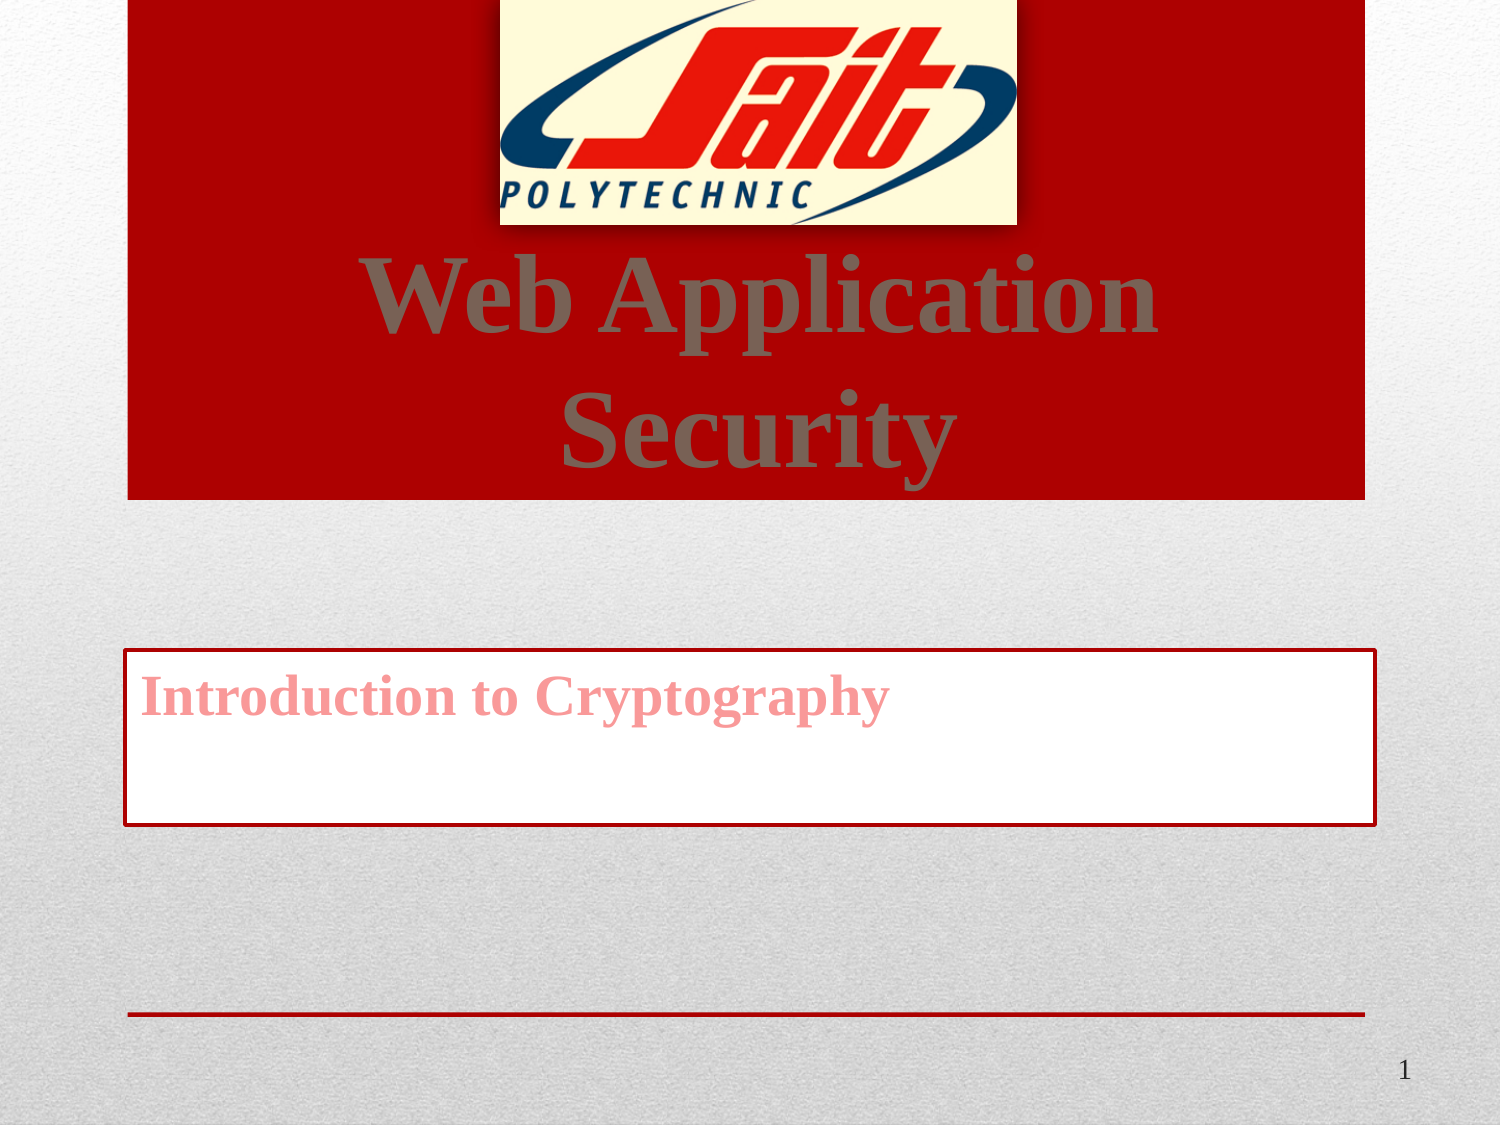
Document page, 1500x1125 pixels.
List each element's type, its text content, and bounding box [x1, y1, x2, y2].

text_box Web Application Security [341, 212, 1176, 498]
subtitle Introduction to Cryptography [123, 648, 1377, 827]
slide_number 1 [1302, 1037, 1428, 1098]
picture [500, 0, 1018, 226]
